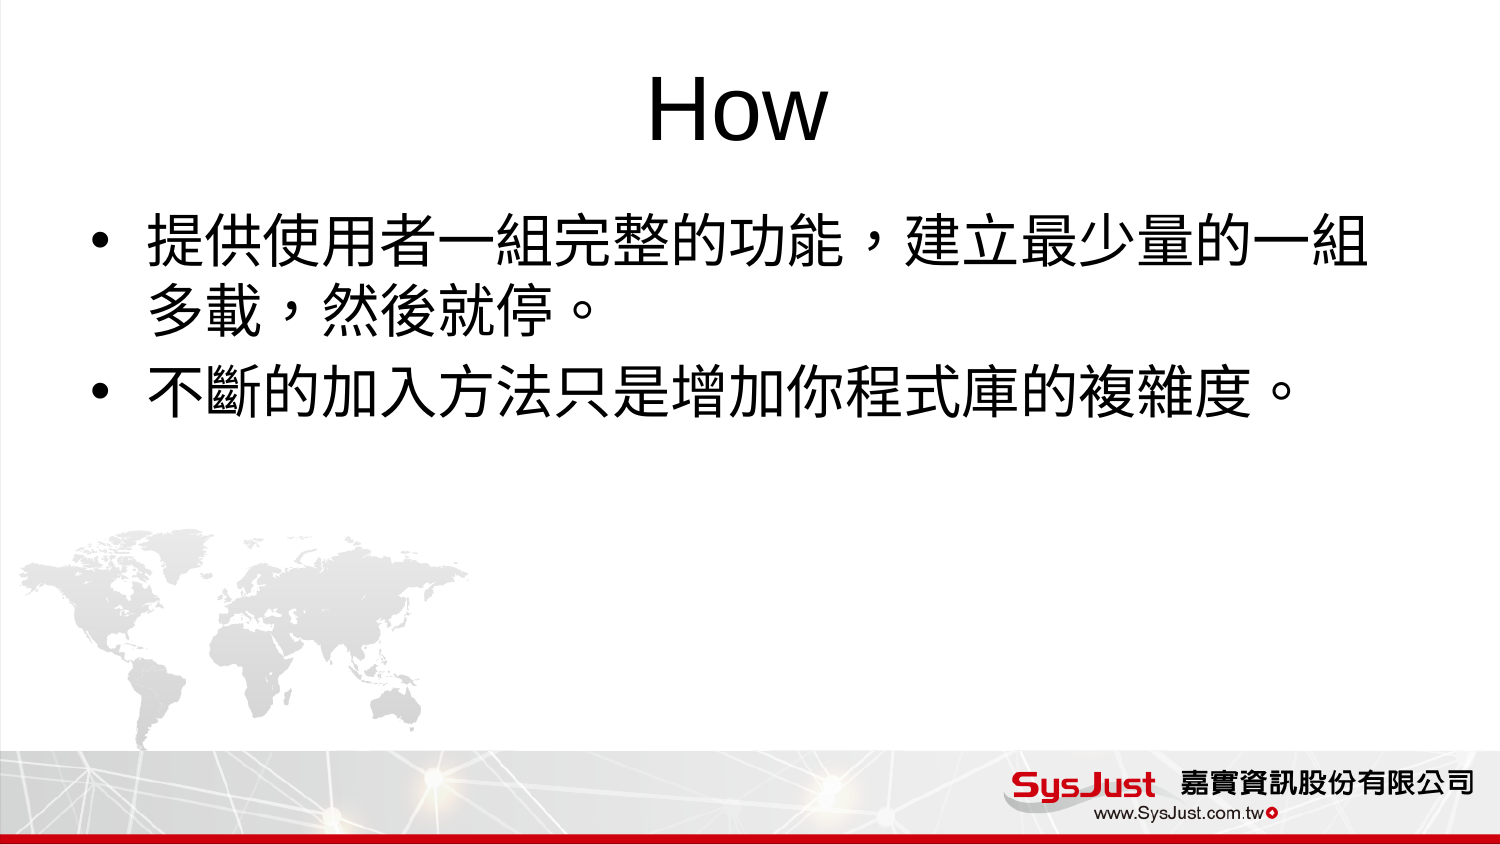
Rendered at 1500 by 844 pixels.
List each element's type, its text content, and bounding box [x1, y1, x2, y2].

picture [0, 0, 1500, 844]
title How [75, 33, 1425, 175]
list 提供使用者一組完整的功能，建立最少量的一組多載，然後就停。 不斷的加入方法只是增加你程式庫的複雜度。 [75, 196, 1425, 754]
